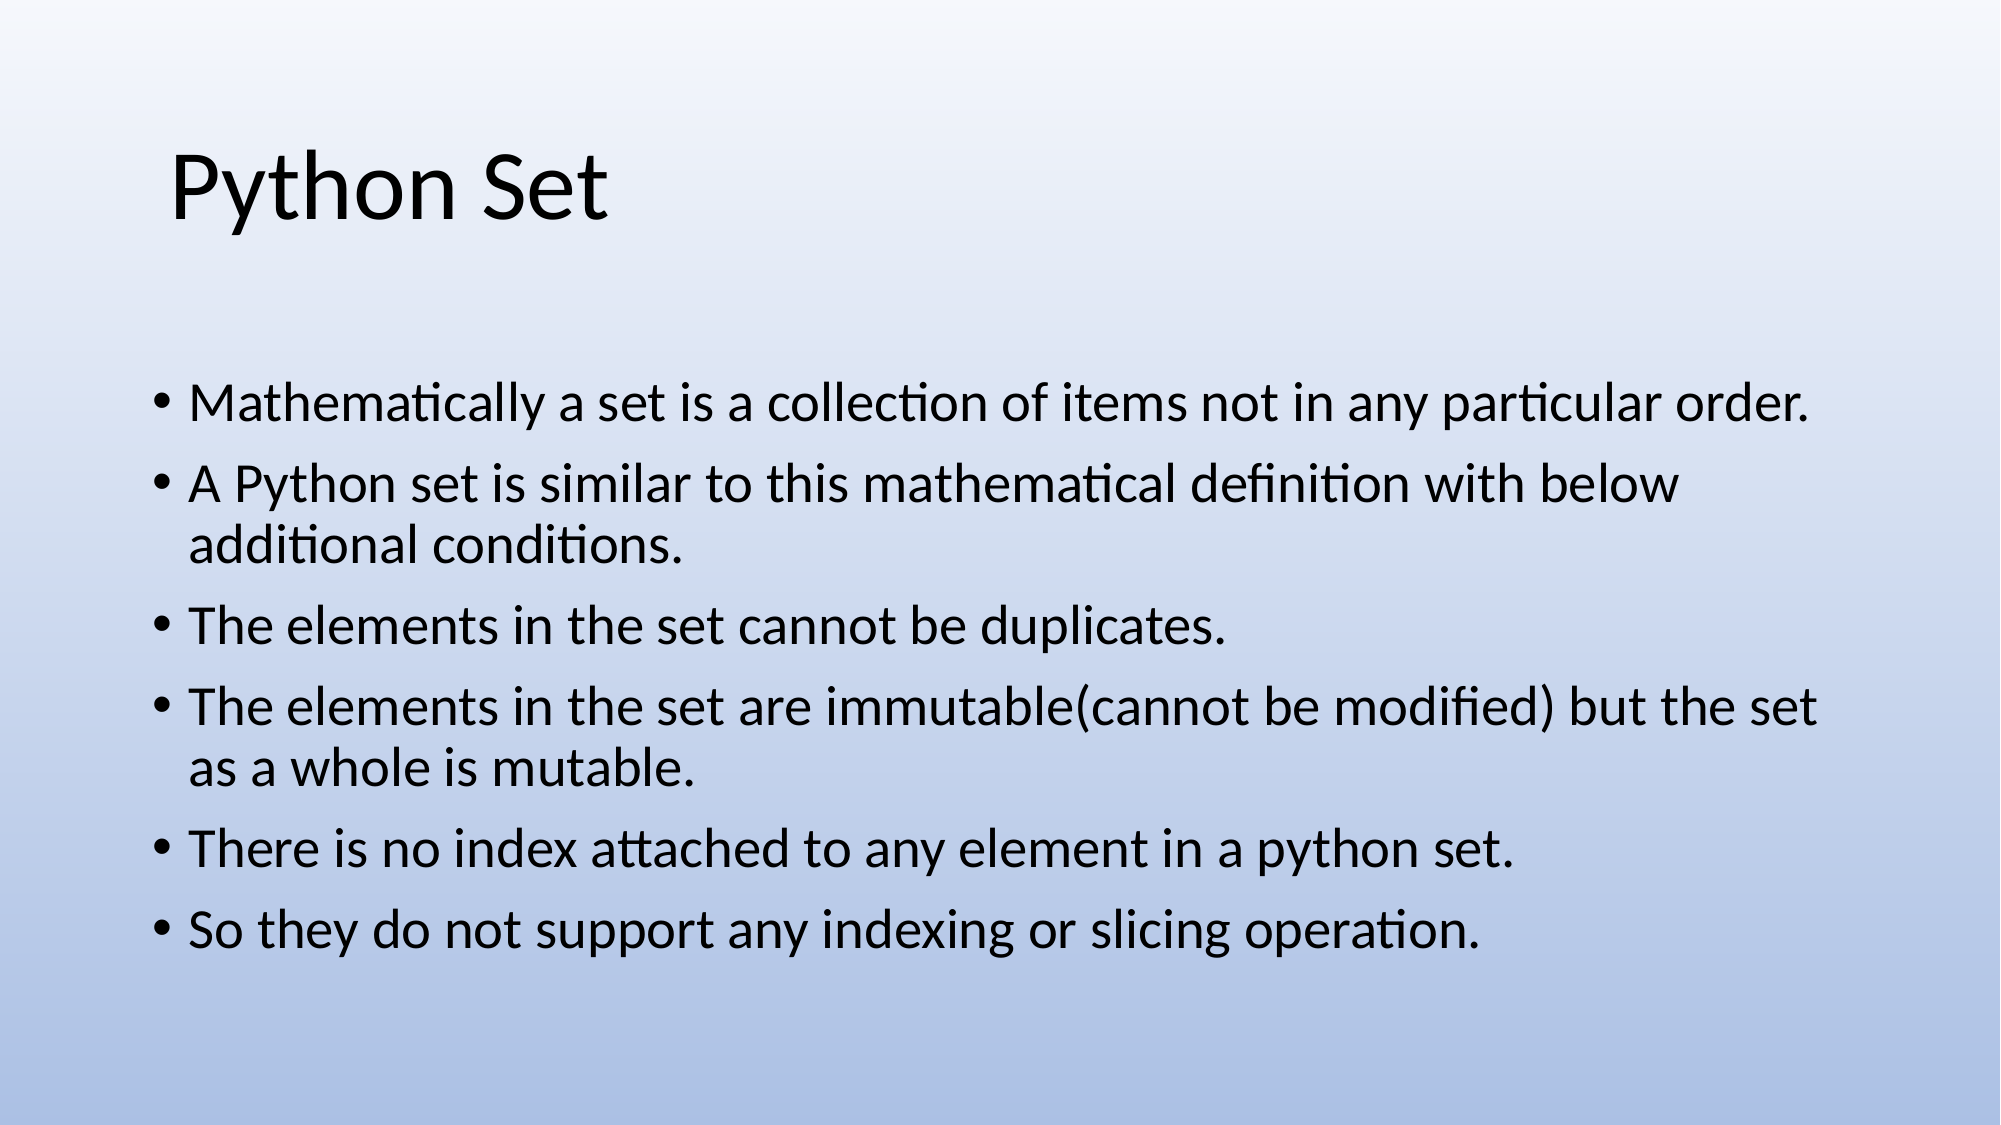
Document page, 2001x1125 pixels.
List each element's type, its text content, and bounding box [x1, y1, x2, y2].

list Mathematically a set is a collection of items not in any particular order. A Python set is similar to this mathematical definition with below additional conditions. The elements in the set cannot be duplicates. The elements in the set are immutable(cannot be modified) but the set as a whole is mutable. There is no index attached to any element in a python set. So they do not support any indexing or slicing operation. [137, 365, 1863, 1014]
text_box Python Set [155, 111, 1602, 247]
